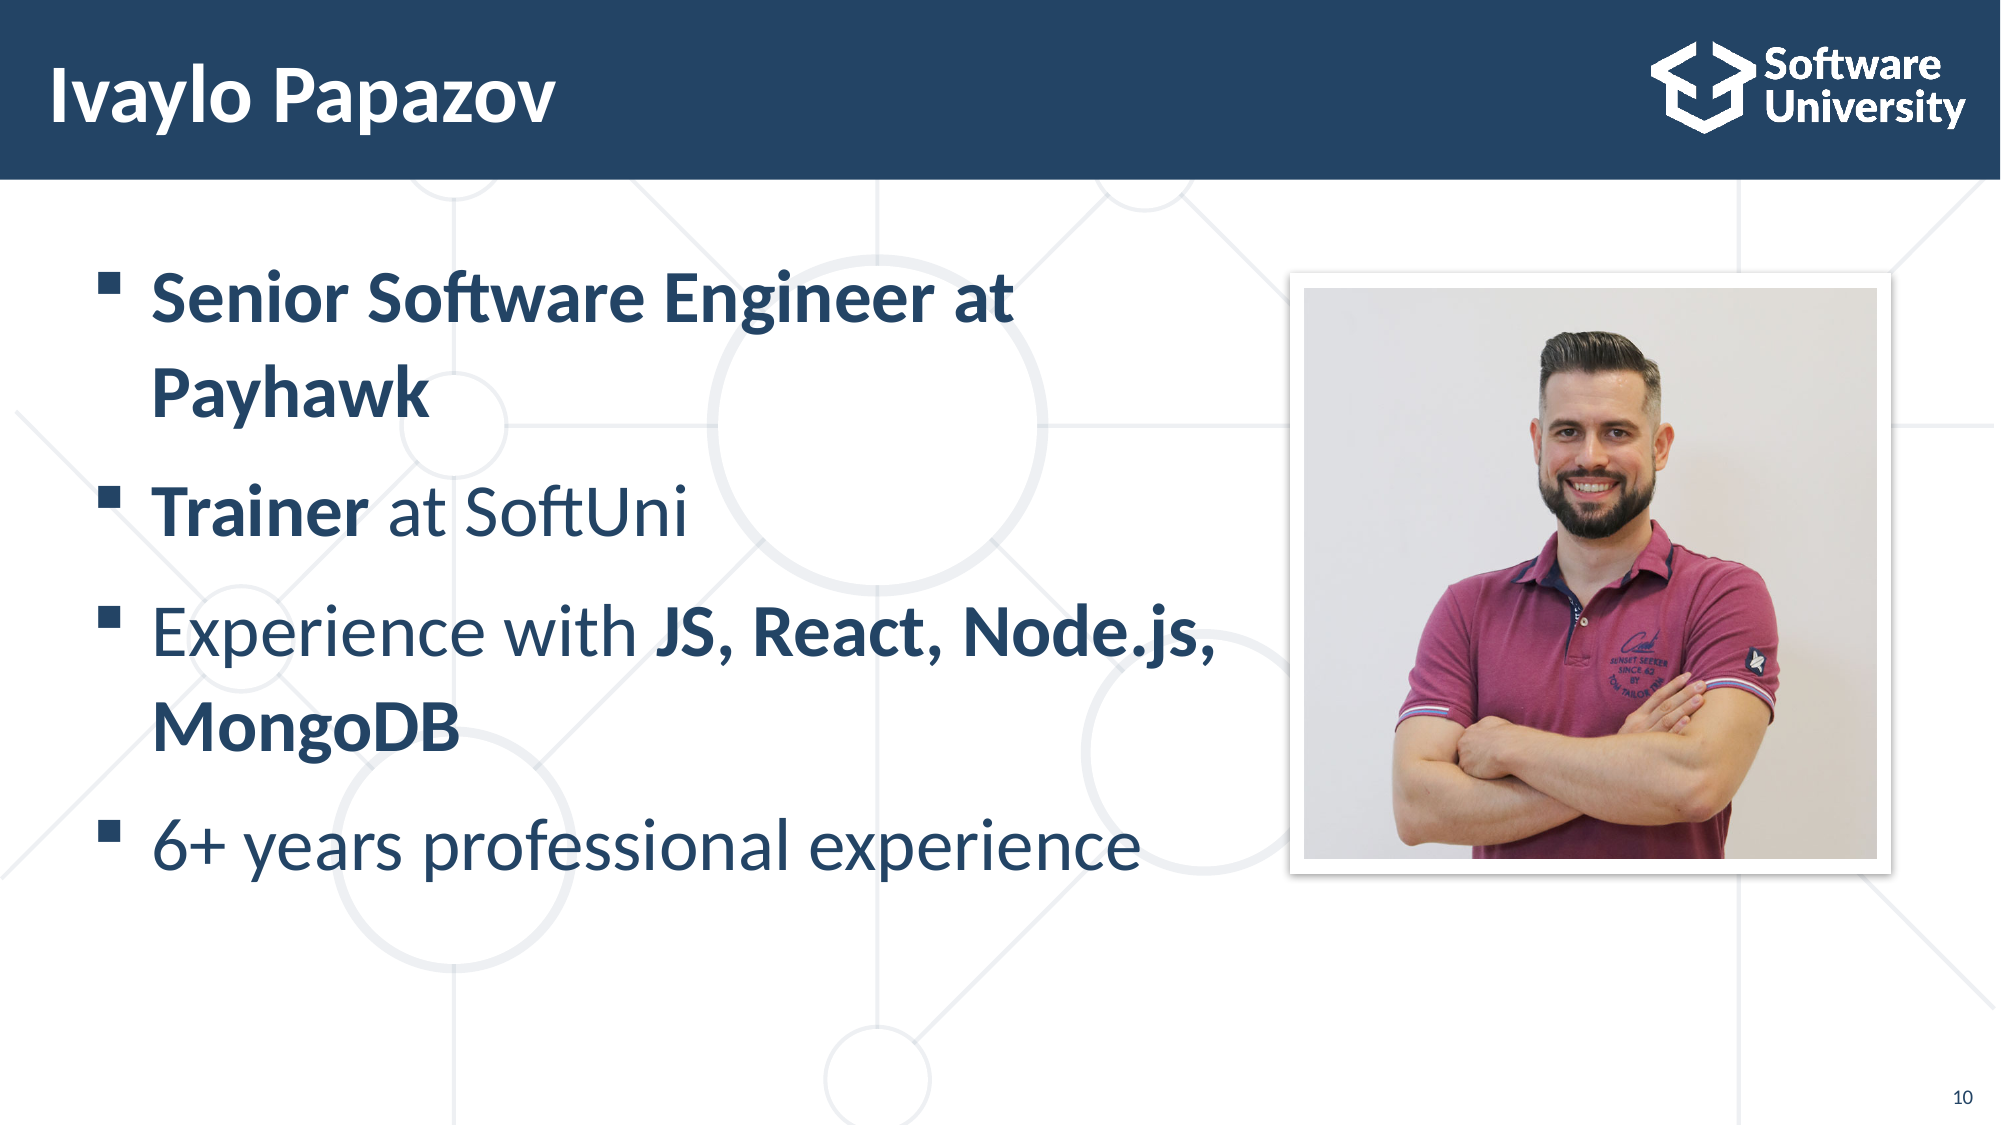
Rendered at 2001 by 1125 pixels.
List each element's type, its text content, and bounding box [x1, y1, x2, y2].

title Ivaylo Papazov [31, 16, 1625, 162]
list Senior Software Engineer at Payhawk Trainer at SoftUni Experience with JS, React, Node.js, MongoDB 6+ years professional experience [75, 237, 1256, 1013]
picture [1303, 287, 1877, 860]
slide_number 10 [1927, 1067, 1989, 1117]
picture [1651, 41, 1966, 134]
